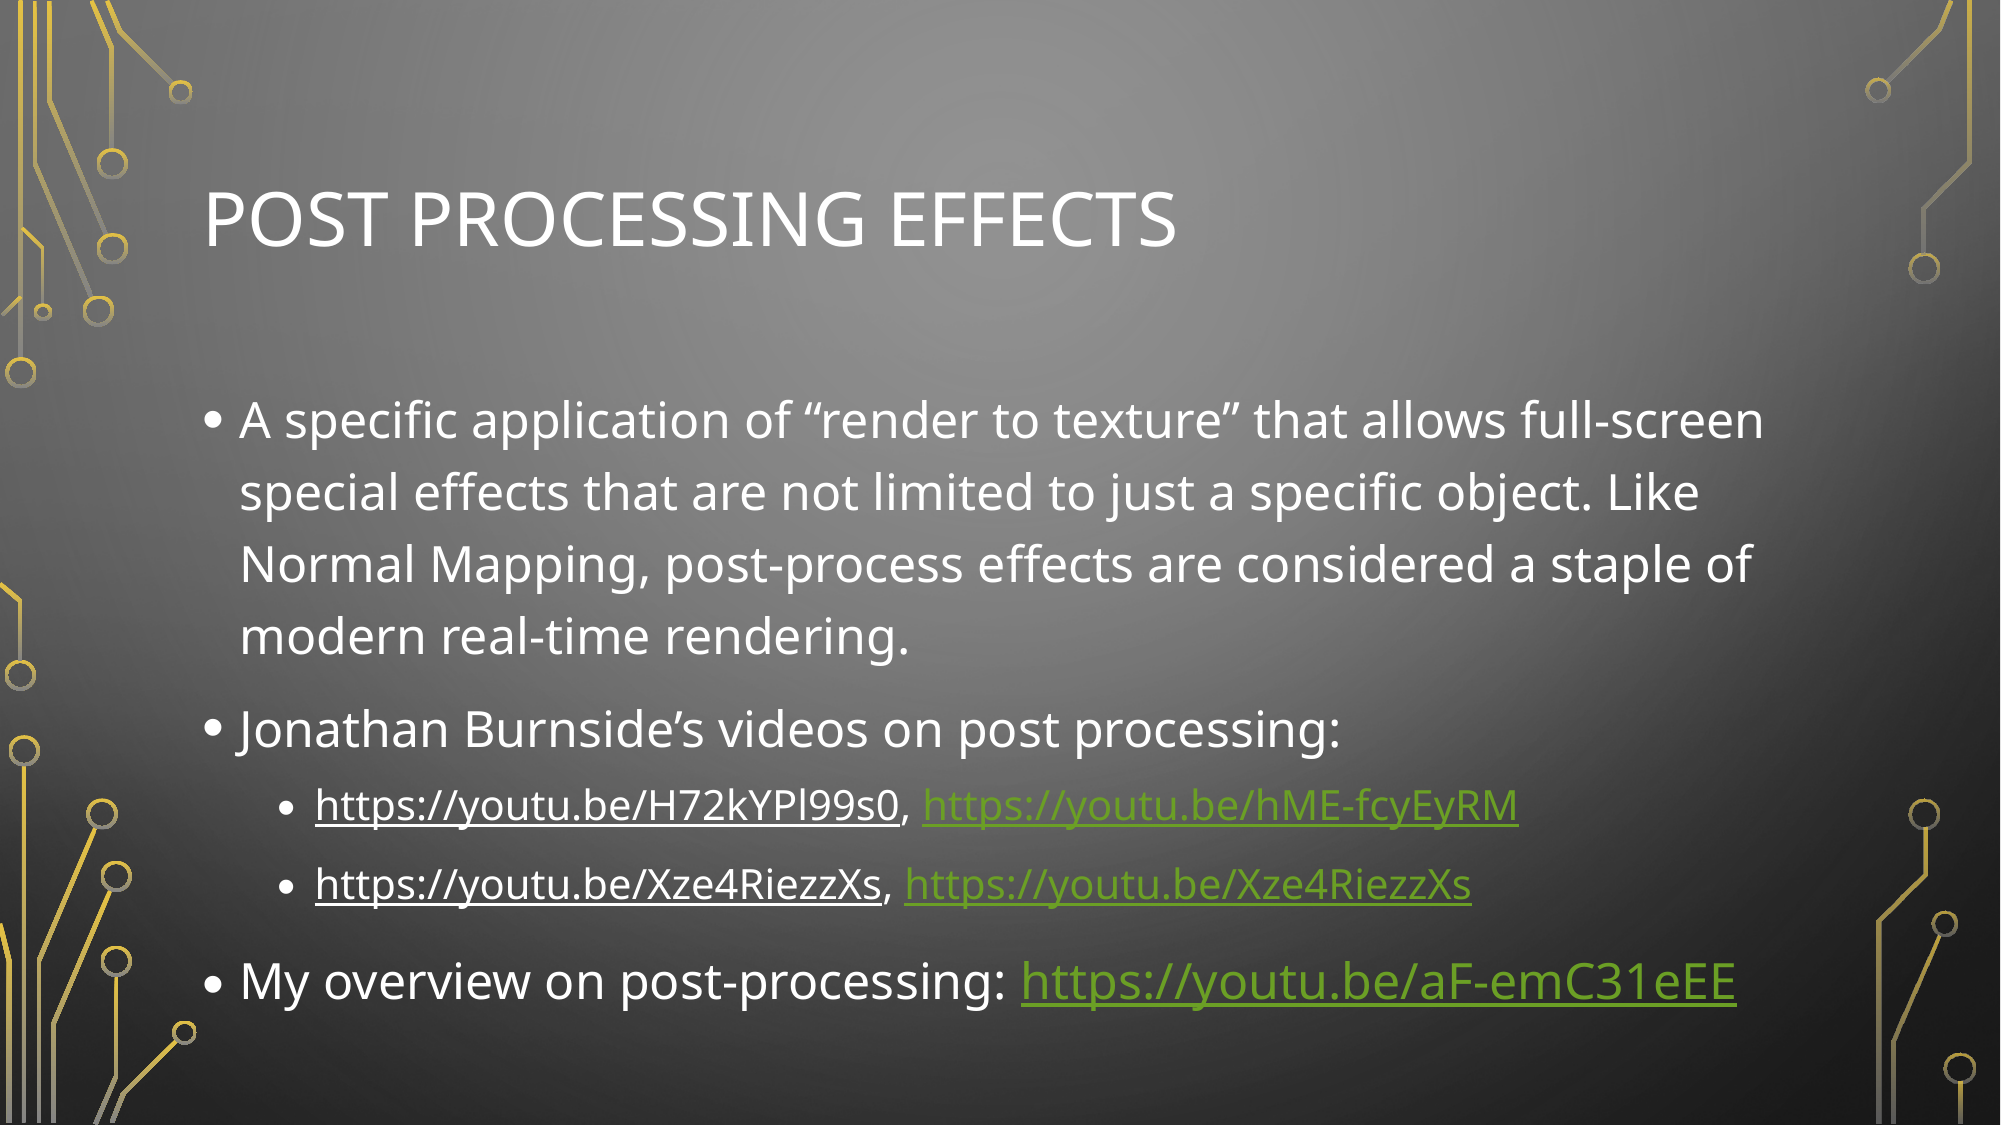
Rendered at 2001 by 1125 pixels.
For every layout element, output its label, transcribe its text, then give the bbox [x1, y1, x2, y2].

text_box A specific application of “render to texture” that allows full-screen special effects that are not limited to just a specific object. Like Normal Mapping, post-process effects are considered a staple of modern real-time rendering. Jonathan Burnside’s videos on post processing: https://youtu.be/H72kYPl99s0, https://youtu.be/hME-fcyEyRM https://youtu.be/Xze4RiezzXs, https://youtu.be/Xze4RiezzXs My overview on post-processing: https://youtu.be/aF-emC31eEE [187, 368, 1813, 1043]
title POST PROCESSING EFFECTS [187, 101, 1813, 344]
